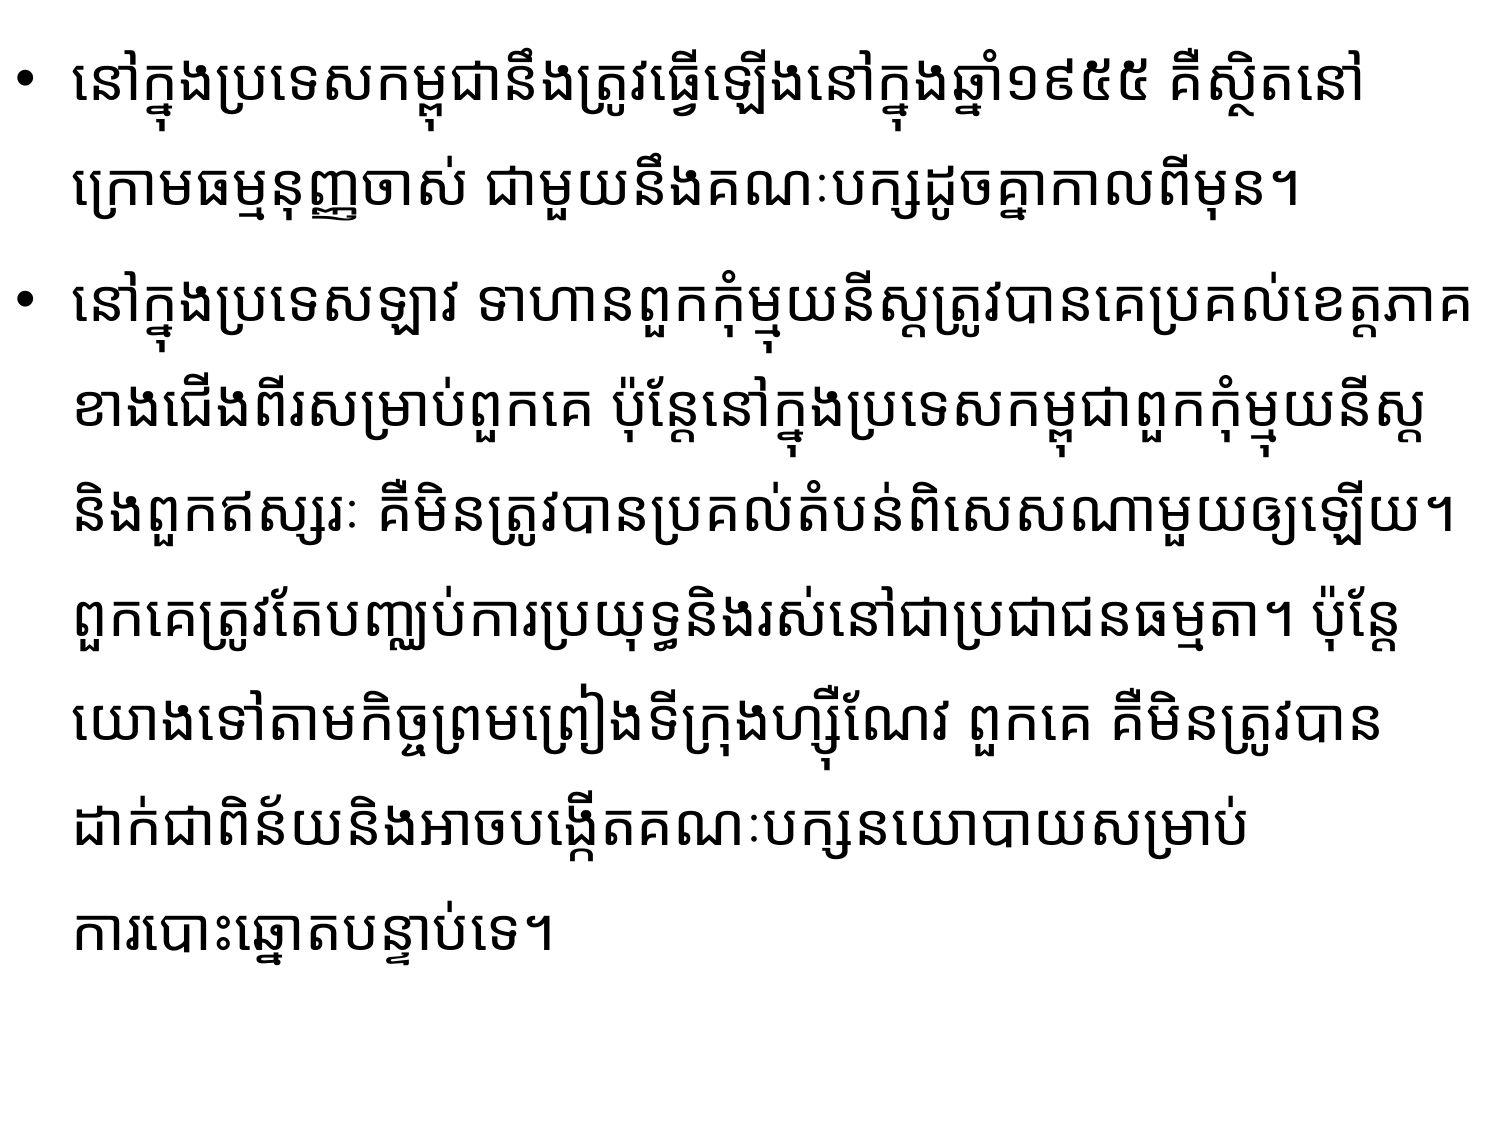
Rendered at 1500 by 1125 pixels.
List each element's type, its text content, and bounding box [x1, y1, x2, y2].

list នៅក្នុង​ប្រទេស​កម្ពុជា​​នឹងត្រូវធ្វើឡើង​នៅក្នុងឆ្នាំ​១៩៥៥ គឺស្ថិតនៅក្រោម​ធម្ម​នុញ្ញ​ចាស់ ជាមួយនឹង​គណៈ​បក្ស​ដូចគ្នា​កាល​ពីមុន។ នៅក្នុង​ប្រទេសឡាវ ទាហានពួកកុំម្មុយនីស្ត​ត្រូវបានគេ​ប្រ​គល់ខេត្តភាគខាងជើងពីរ​សម្រាប់​ពួក​​គេ ប៉ុន្តែ​នៅក្នុង​ប្រទេសកម្ពុជា​ពួកកុំម្មុយនីស្តនិងពួក​ឥស្សរៈ គឺ​មិនត្រូវបានប្រគល់តំបន់​ពិសេស​ណា​មួយ​​ឲ្យឡើយ។ ពួក​គេ​ត្រូវតែបញ្ឈប់ការប្រយុទ្ធនិងរស់នៅជាប្រជាជនធម្មតា។ ប៉ុន្តែ យោង​ទៅ​តាម​កិច្ច​ព្រម​ព្រៀងទីក្រុង​ហ្ស៊ឺណែវ​ ពួក​គេ គឺមិនត្រូវបានដាក់ជាពិន័យនិង​អាច​បង្កើត​គណៈបក្ស​នយោ​បាយ​សម្រាប់​ការបោះឆ្នោតបន្ទាប់ទេ។ [0, 0, 1500, 1125]
